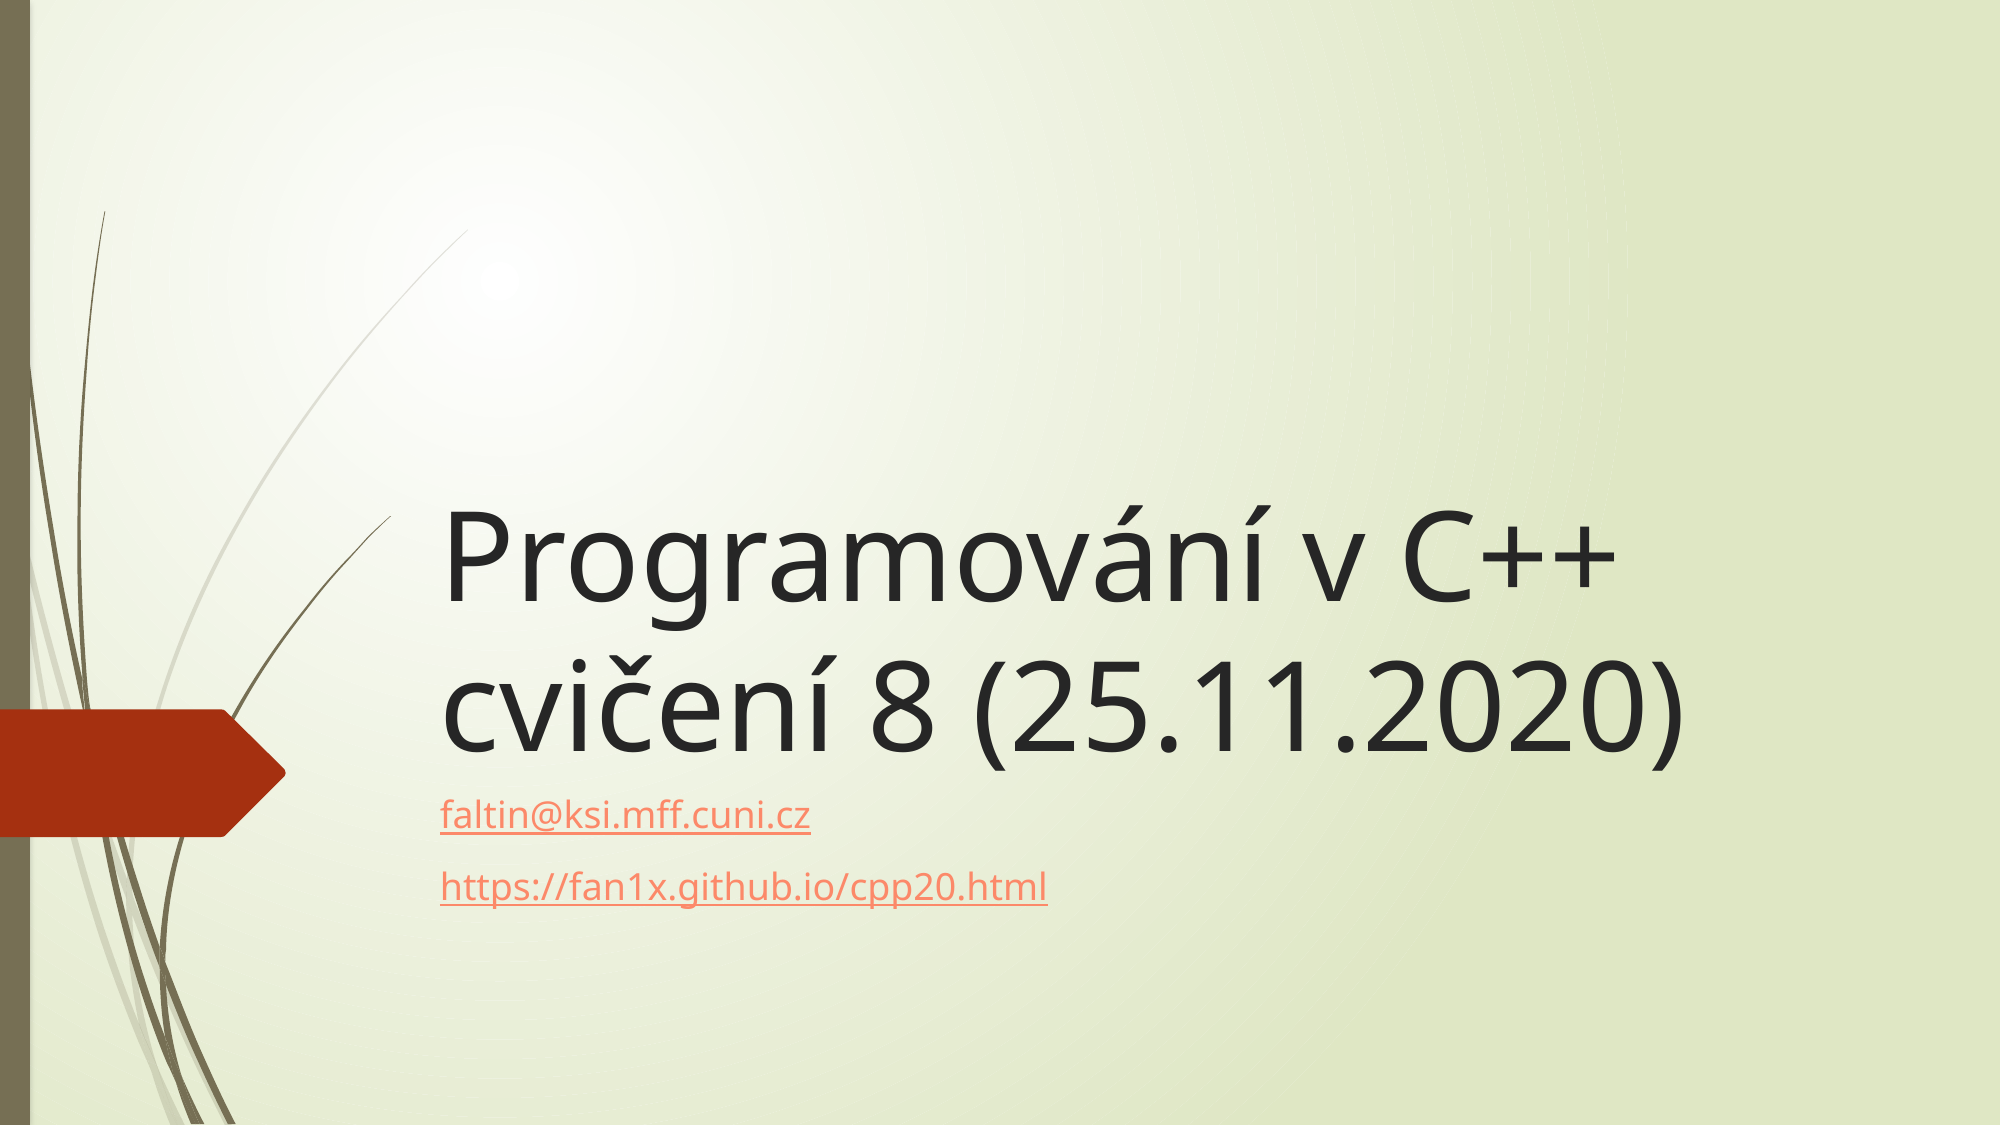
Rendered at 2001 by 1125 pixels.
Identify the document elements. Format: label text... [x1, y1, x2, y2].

title Programování v C++ cvičení 8 (25.11.2020) [424, 412, 1888, 783]
subtitle faltin@ksi.mff.cuni.cz https://fan1x.github.io/cpp20.html [424, 783, 1888, 969]
